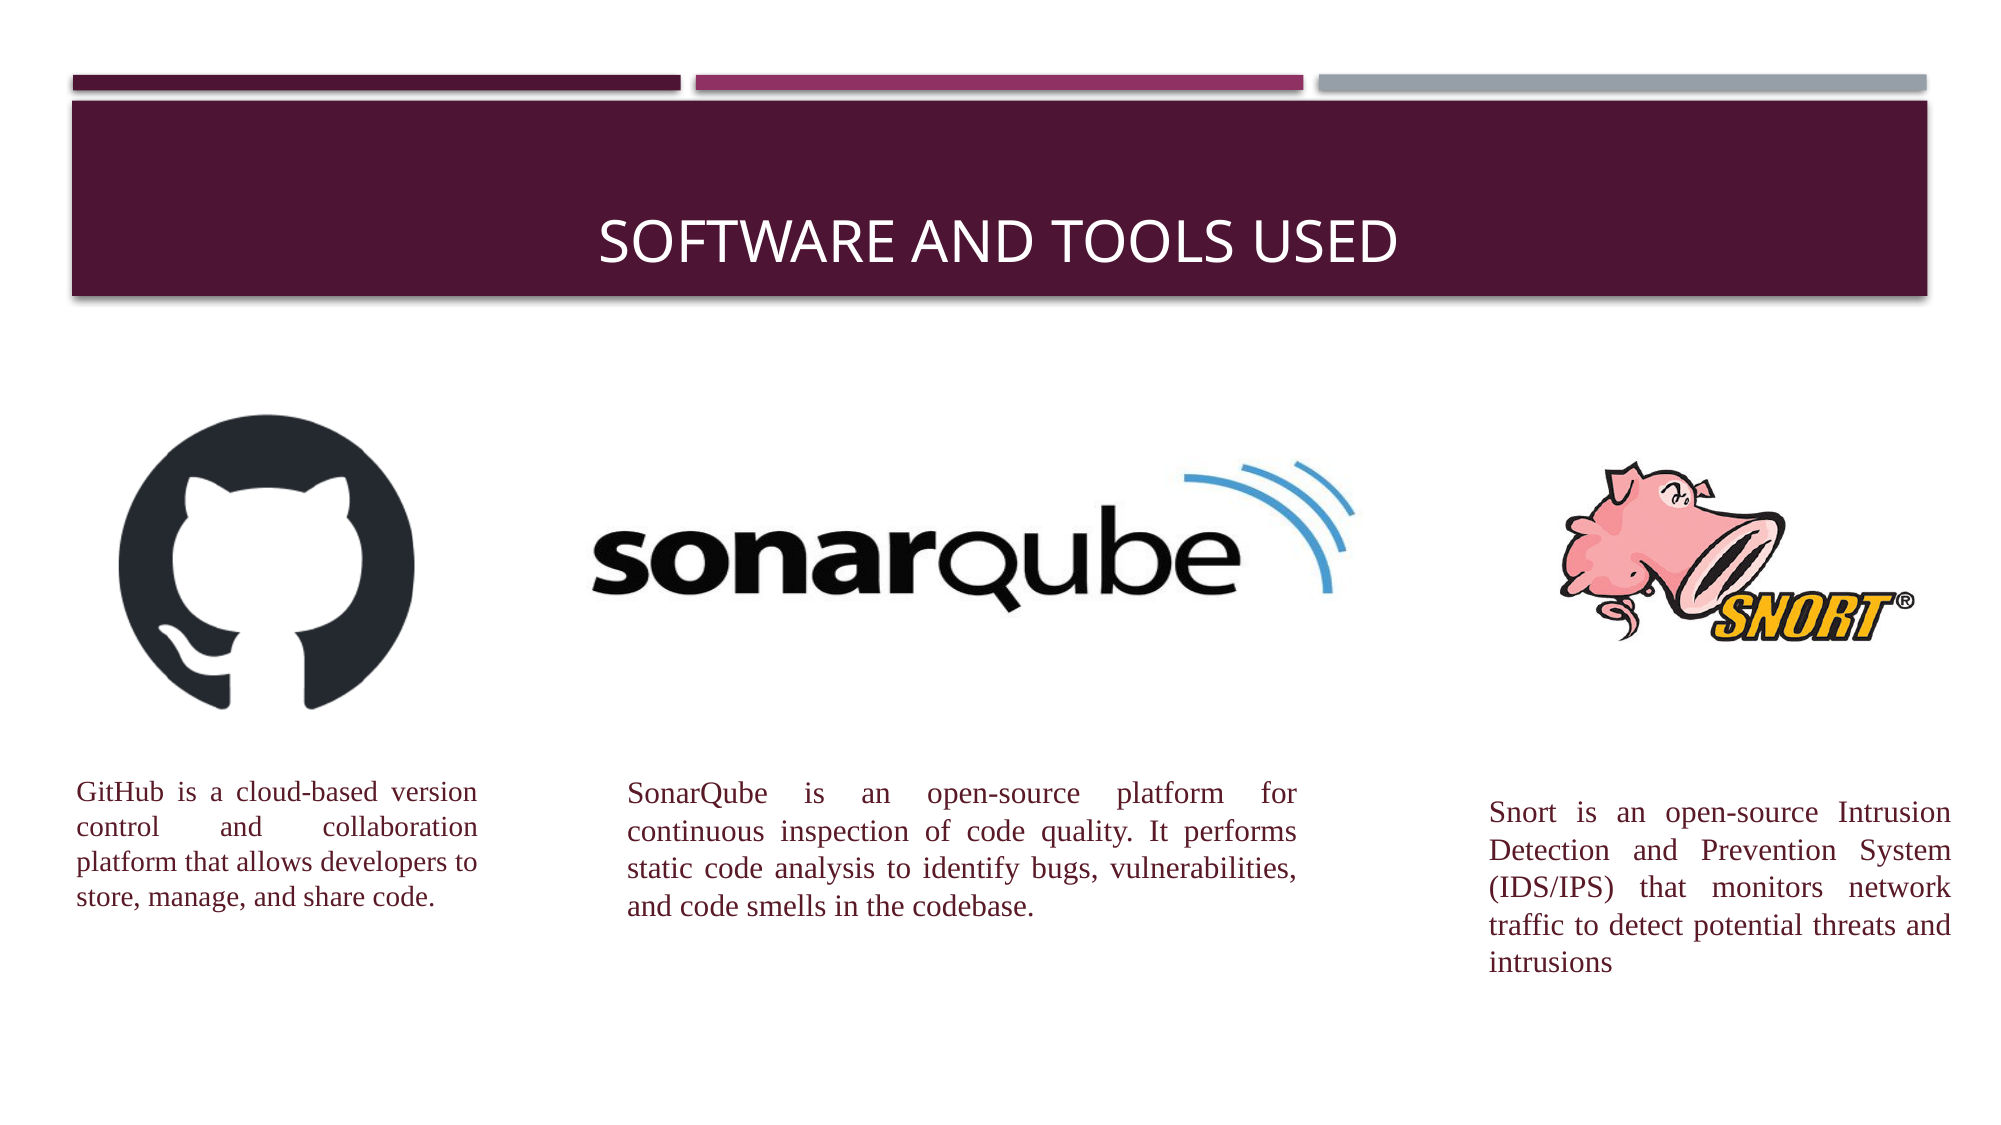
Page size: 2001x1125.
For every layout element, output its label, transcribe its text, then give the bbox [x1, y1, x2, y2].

title Software and tools used [95, 115, 1905, 282]
text_box SonarQube is an open-source platform for continuous inspection of code quality. It performs static code analysis to identify bugs, vulnerabilities, and code smells in the codebase. [612, 765, 1313, 930]
text_box Snort is an open-source Intrusion Detection and Prevention System (IDS/IPS) that monitors network traffic to detect potential threats and intrusions [1474, 783, 1967, 986]
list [0, 404, 561, 720]
picture [586, 373, 1363, 706]
text_box GitHub is a cloud-based version control and collaboration platform that allows developers to store, manage, and share code. [61, 765, 494, 920]
picture [1473, 404, 2000, 734]
